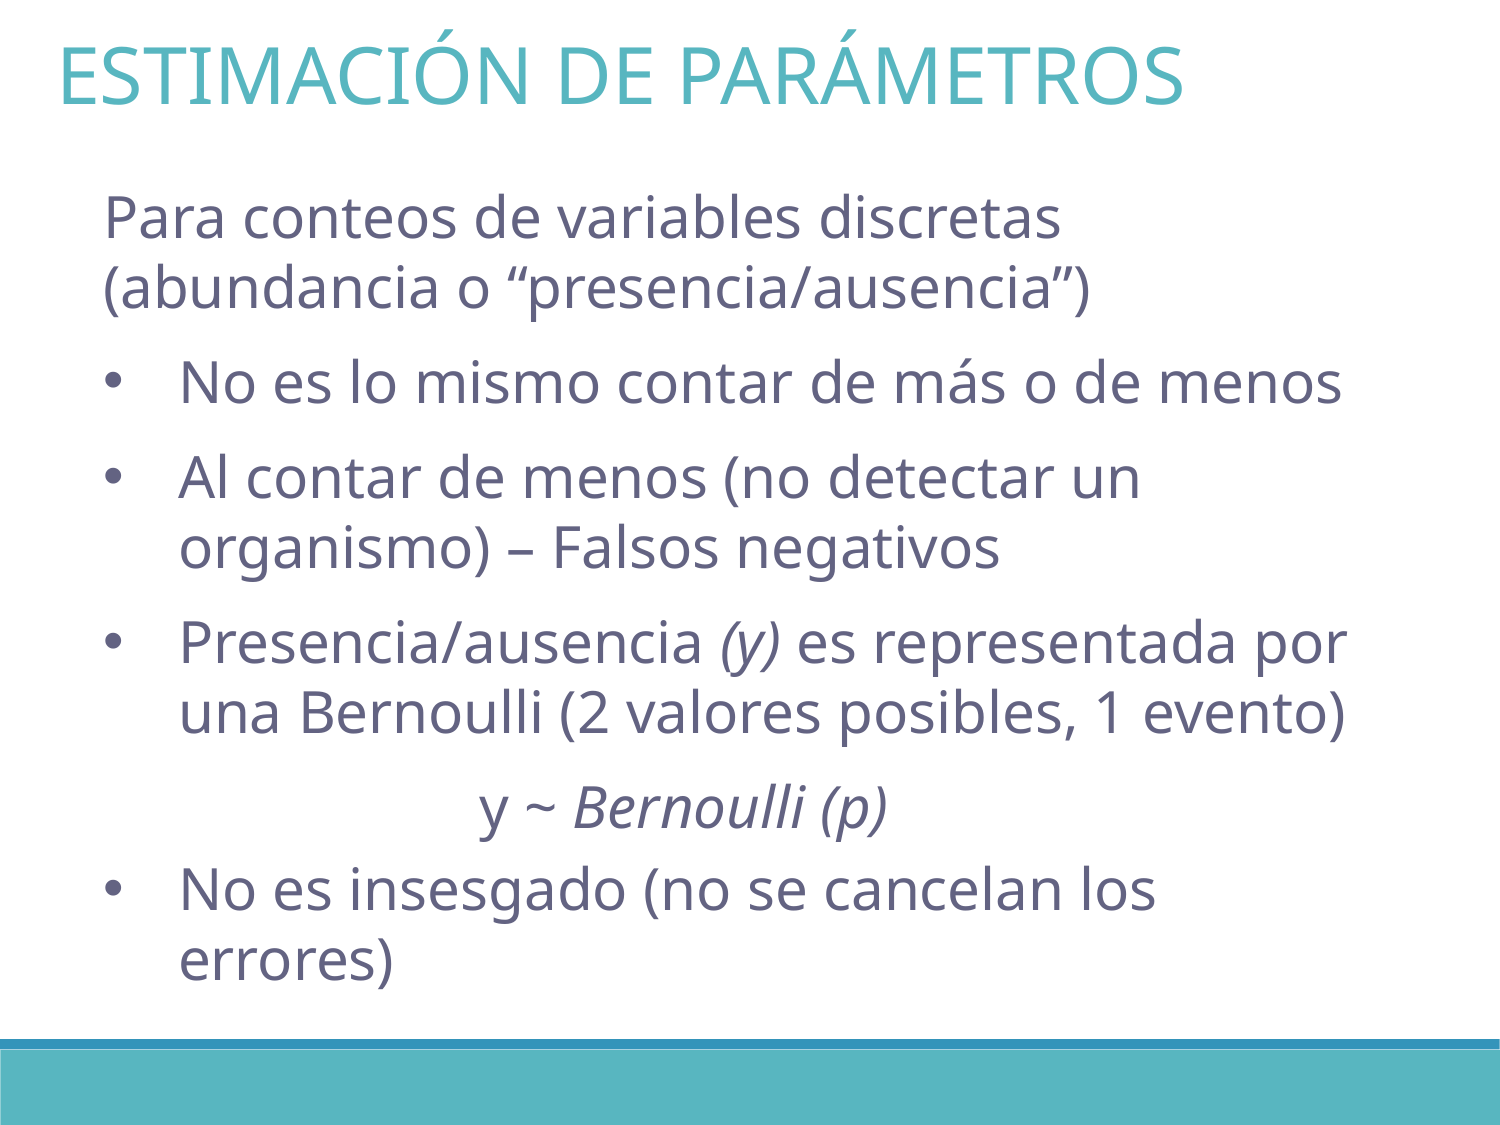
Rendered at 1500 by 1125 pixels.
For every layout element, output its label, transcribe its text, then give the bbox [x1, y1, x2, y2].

text_box ESTIMACIÓN DE PARÁMETROS [41, 17, 1495, 128]
text_box Para conteos de variables discretas (abundancia o “presencia/ausencia”) No es lo mismo contar de más o de menos Al contar de menos (no detectar un organismo) – Falsos negativos Presencia/ausencia (y) es representada por una Bernoulli (2 valores posibles, 1 evento) y ~ Bernoulli (p) No es insesgado (no se cancelan los errores) [88, 172, 1400, 1000]
